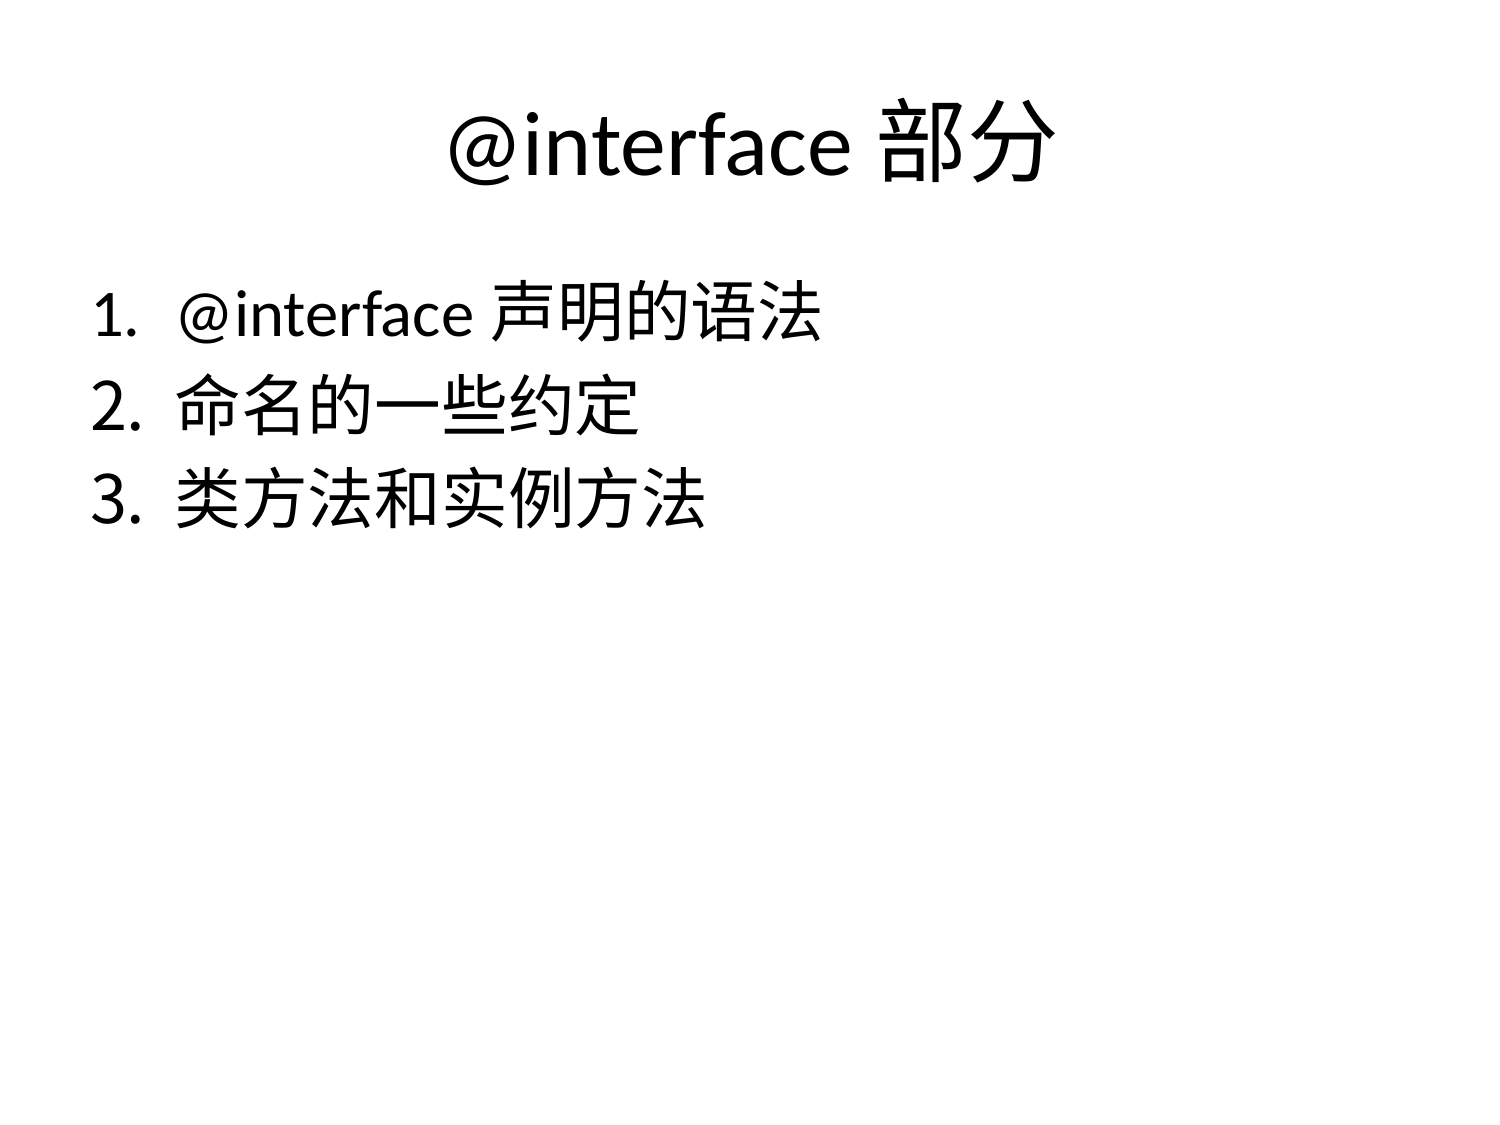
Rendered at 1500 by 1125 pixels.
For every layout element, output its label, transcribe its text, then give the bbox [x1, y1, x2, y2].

title @interface部分 [75, 45, 1425, 233]
list @interface声明的语法 命名的一些约定 类方法和实例方法 [75, 262, 1425, 1005]
